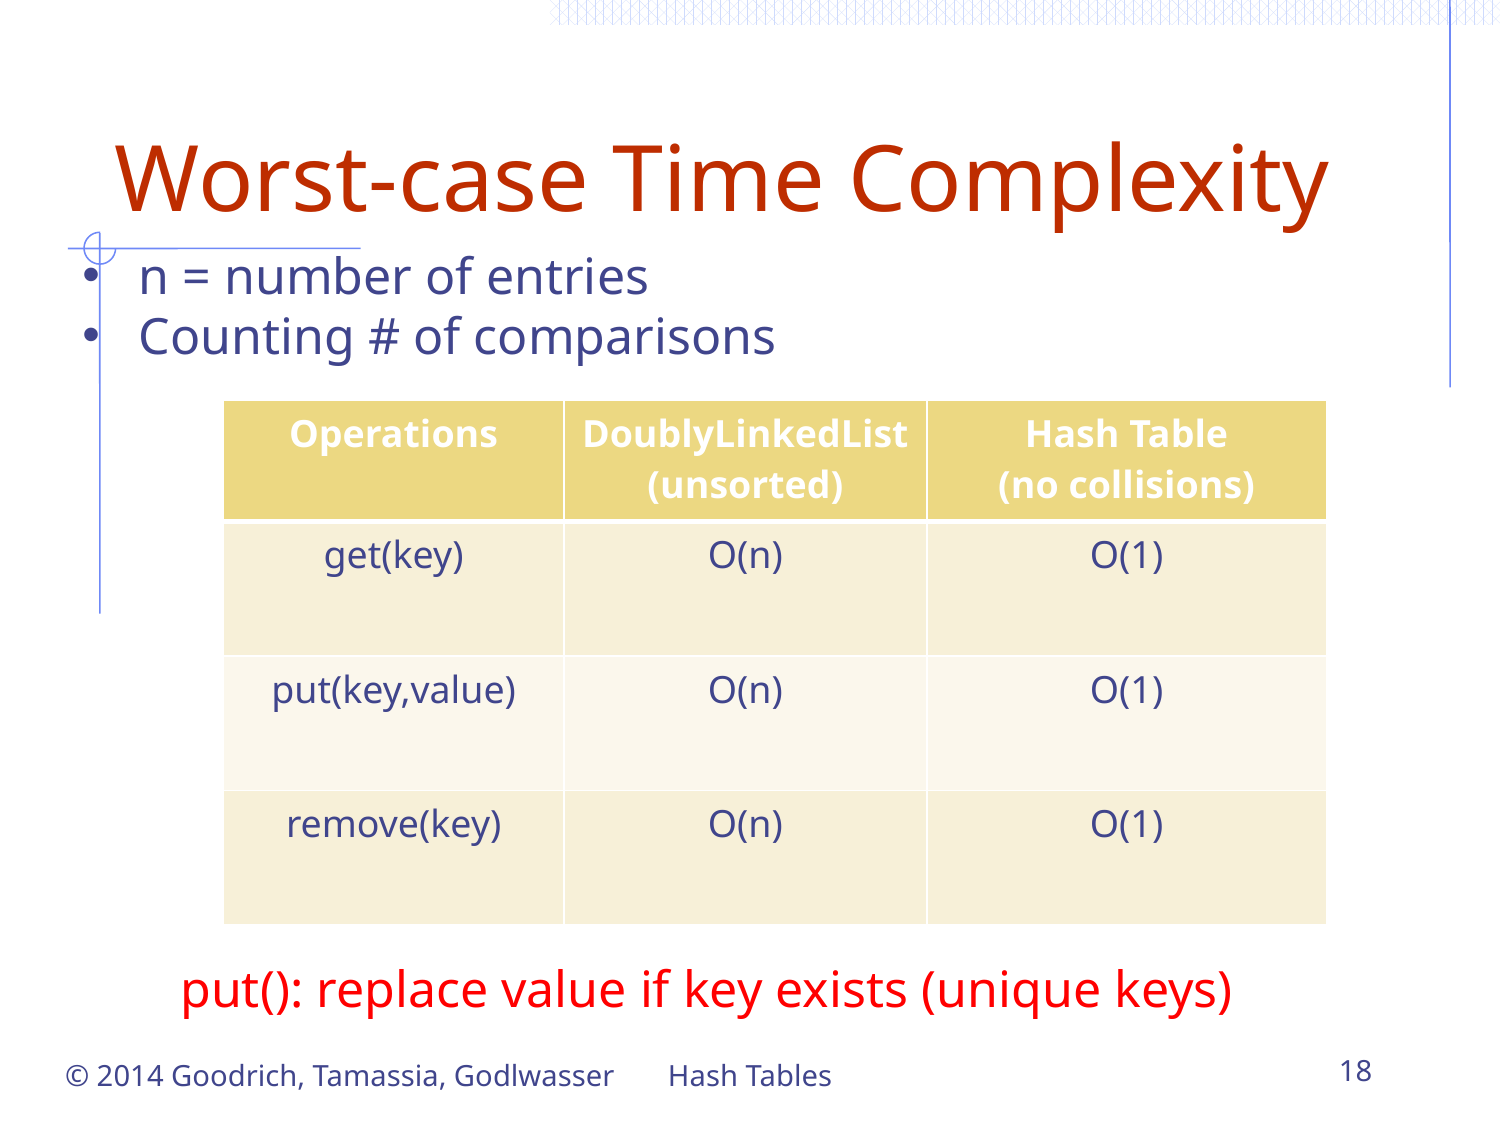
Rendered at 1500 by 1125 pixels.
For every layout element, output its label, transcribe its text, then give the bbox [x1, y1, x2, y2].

table_cell O(1) [928, 657, 1326, 790]
table_header Hash Table (no collisions) [928, 401, 1326, 519]
text_box n = number of entries Counting # of comparisons [67, 237, 792, 373]
table_cell O(n) [565, 524, 926, 655]
text_box put(): replace value if key exists (unique keys) [165, 949, 1248, 1025]
table_cell put(key,value) [224, 657, 563, 790]
footer Hash Tables [512, 1025, 988, 1101]
table_cell remove(key) [224, 791, 563, 924]
slide_number 18 [1074, 1024, 1388, 1101]
table_cell O(1) [928, 524, 1326, 655]
table_cell O(n) [565, 791, 926, 924]
table_header Operations [224, 401, 563, 519]
title Worst-case Time Complexity [99, 50, 1413, 238]
table_cell O(1) [928, 791, 1326, 924]
table_cell get(key) [224, 524, 563, 655]
slide_number © 2014 Goodrich, Tamassia, Godlwasser [49, 1024, 512, 1101]
table_cell O(n) [565, 657, 926, 790]
table_header DoublyLinkedList (unsorted) [565, 401, 926, 519]
